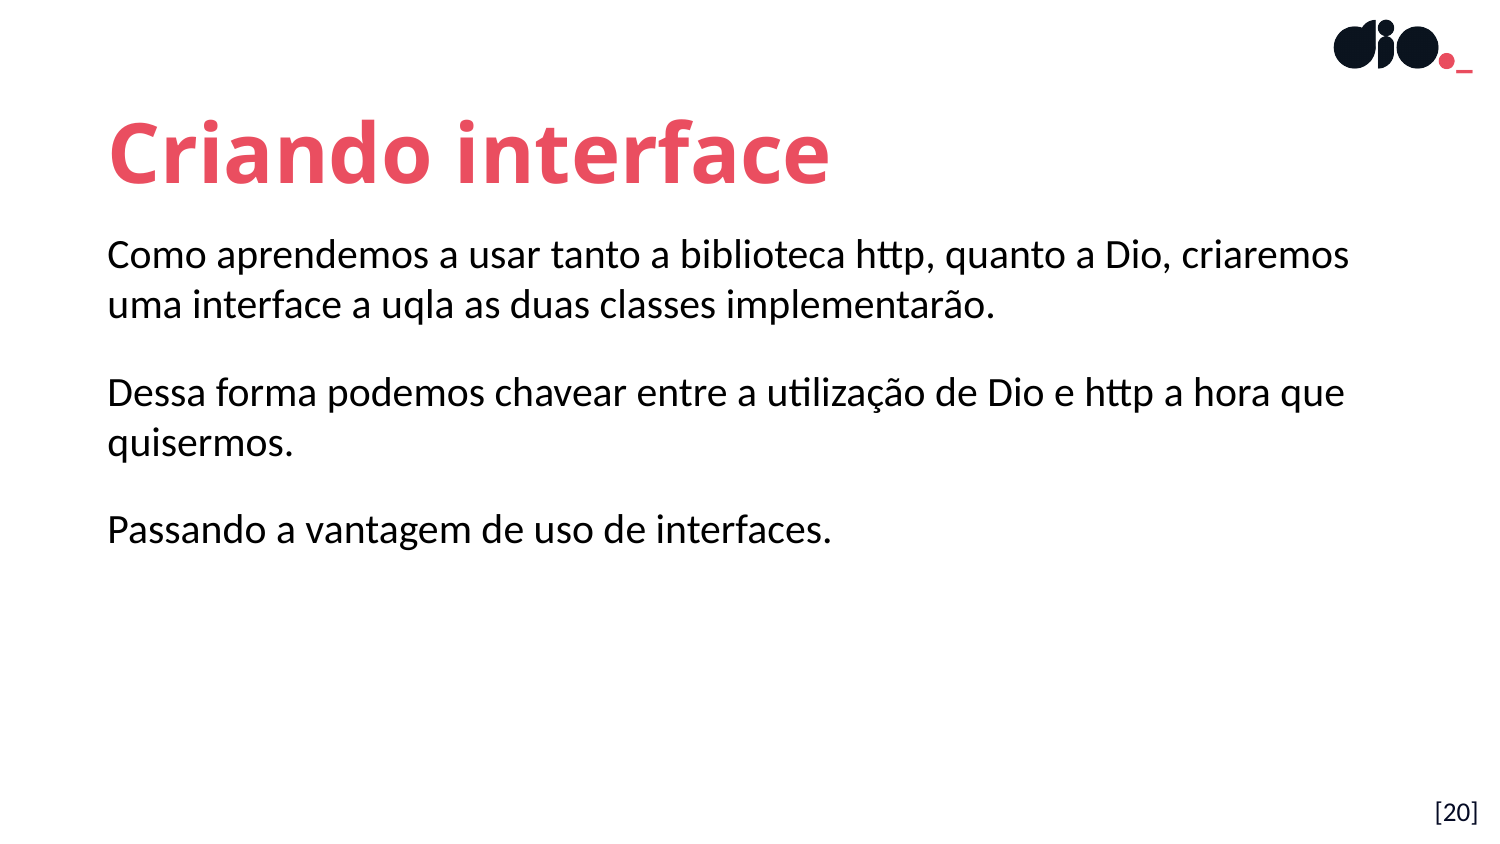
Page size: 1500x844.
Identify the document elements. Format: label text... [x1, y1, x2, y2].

slide_number [20] [1403, 779, 1494, 844]
picture [1333, 19, 1473, 74]
text_box Como aprendemos a usar tanto a biblioteca http, quanto a Dio, criaremos uma interface a uqla as duas classes implementarão. Dessa forma podemos chavear entre a utilização de Dio e http a hora que quisermos. Passando a vantagem de uso de interfaces. [92, 213, 1408, 780]
text_box Criando interface [92, 73, 1408, 213]
